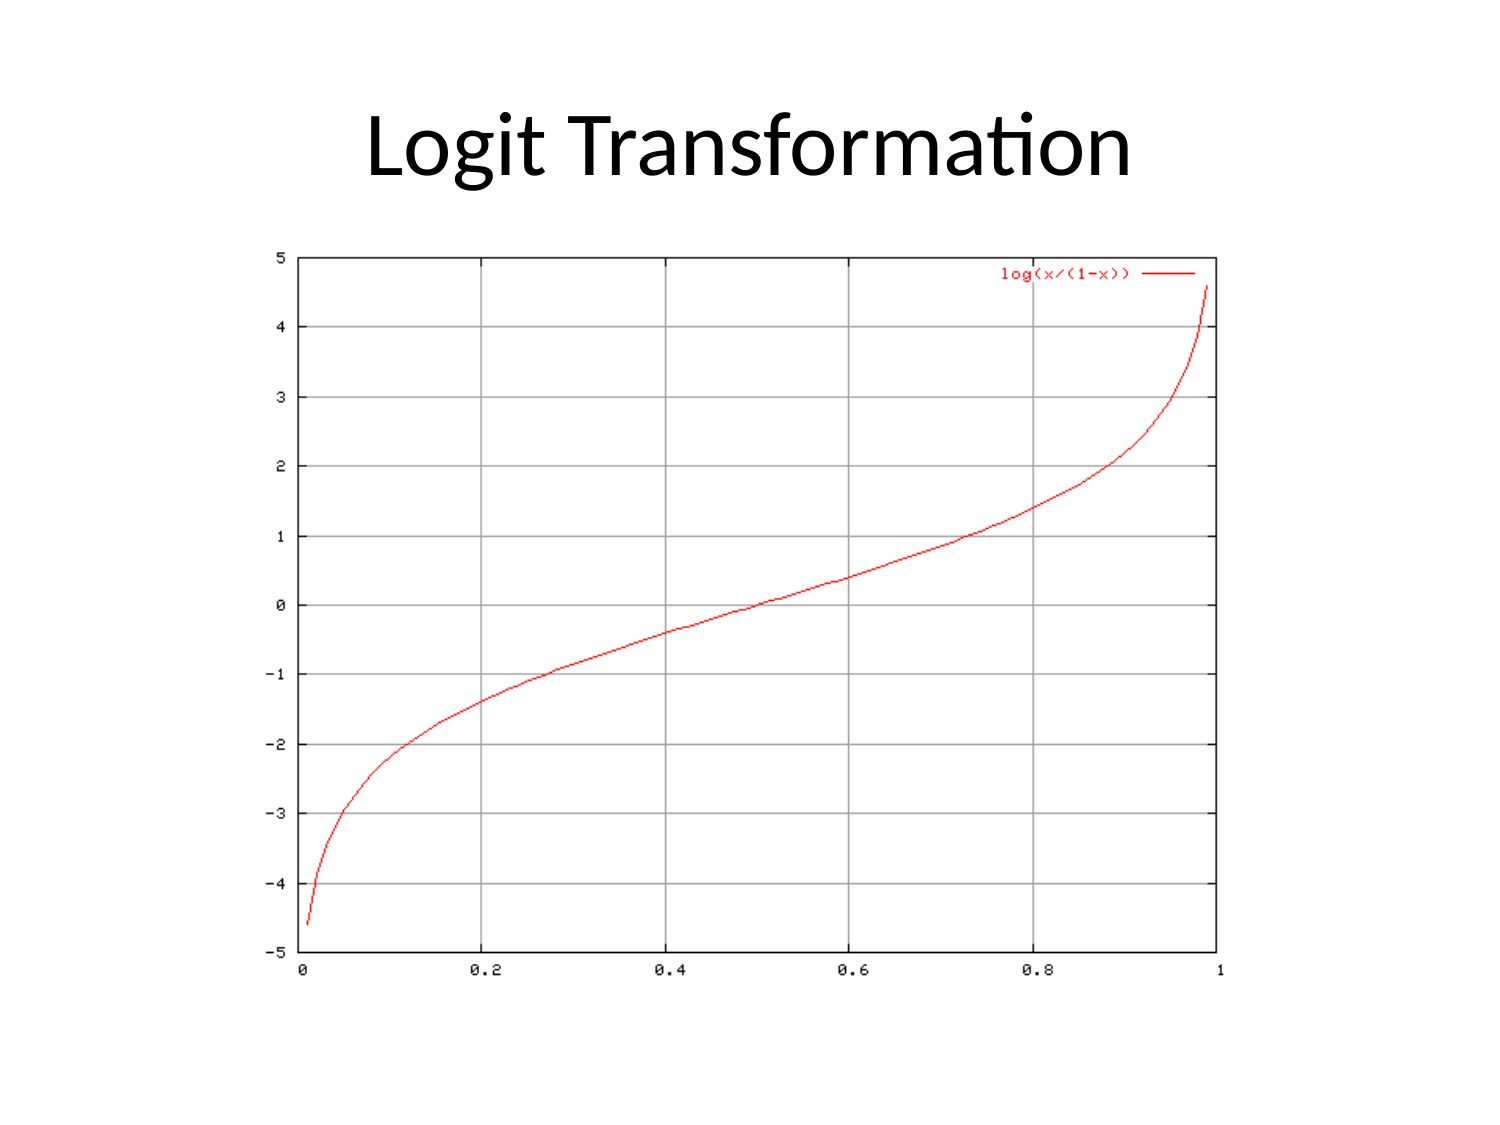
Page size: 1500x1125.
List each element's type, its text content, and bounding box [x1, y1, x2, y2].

picture [245, 237, 1247, 988]
title Logit Transformation [75, 45, 1425, 233]
